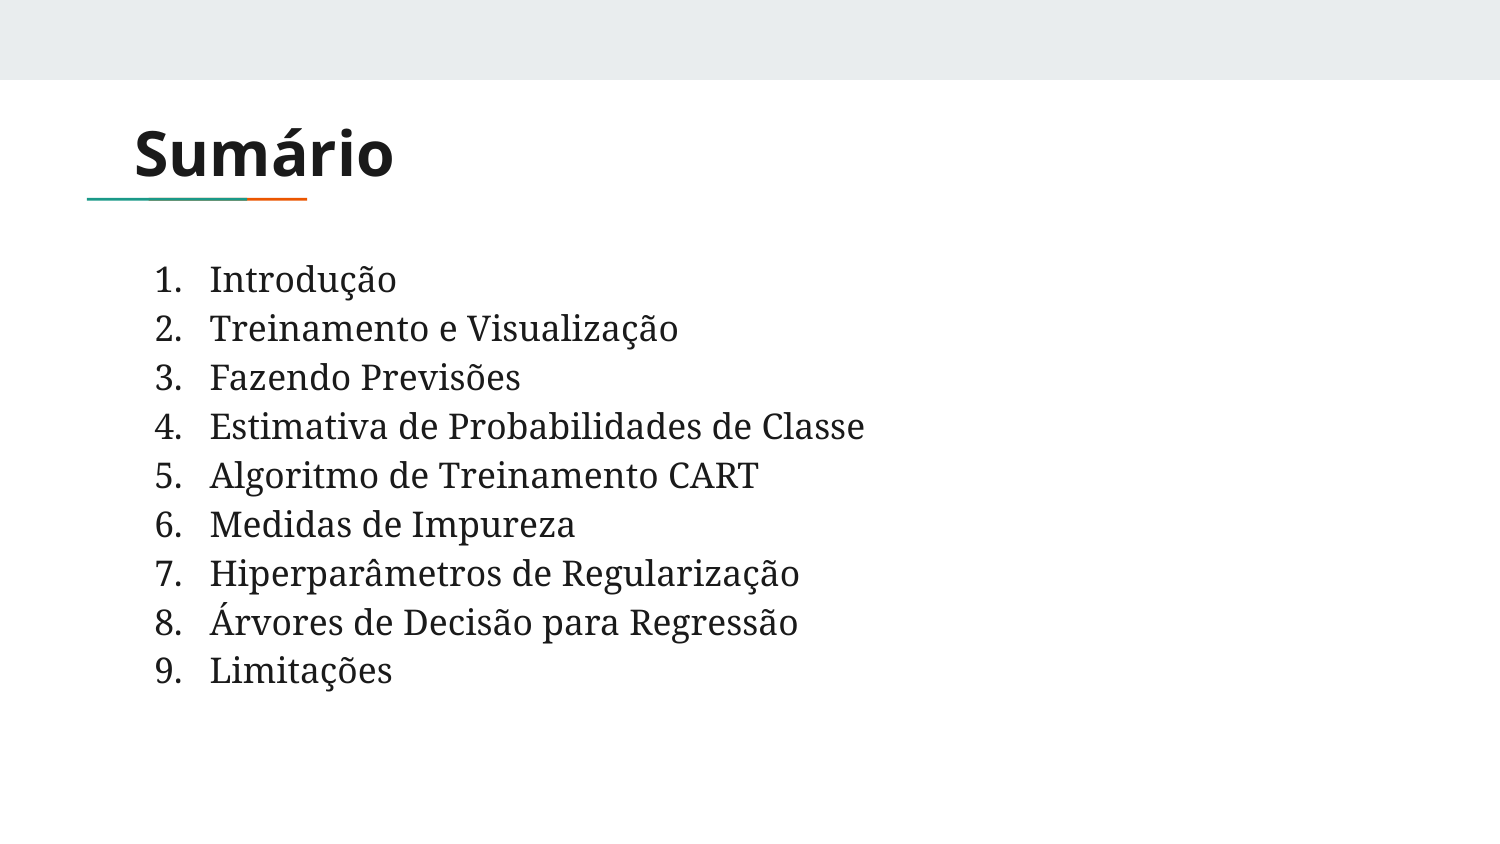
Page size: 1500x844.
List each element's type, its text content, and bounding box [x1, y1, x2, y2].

title Sumário [119, 98, 1381, 187]
list Introdução Treinamento e Visualização Fazendo Previsões Estimativa de Probabilidades de Classe Algoritmo de Treinamento CART Medidas de Impureza Hiperparâmetros de Regularização Árvores de Decisão para Regressão Limitações [119, 235, 1381, 712]
